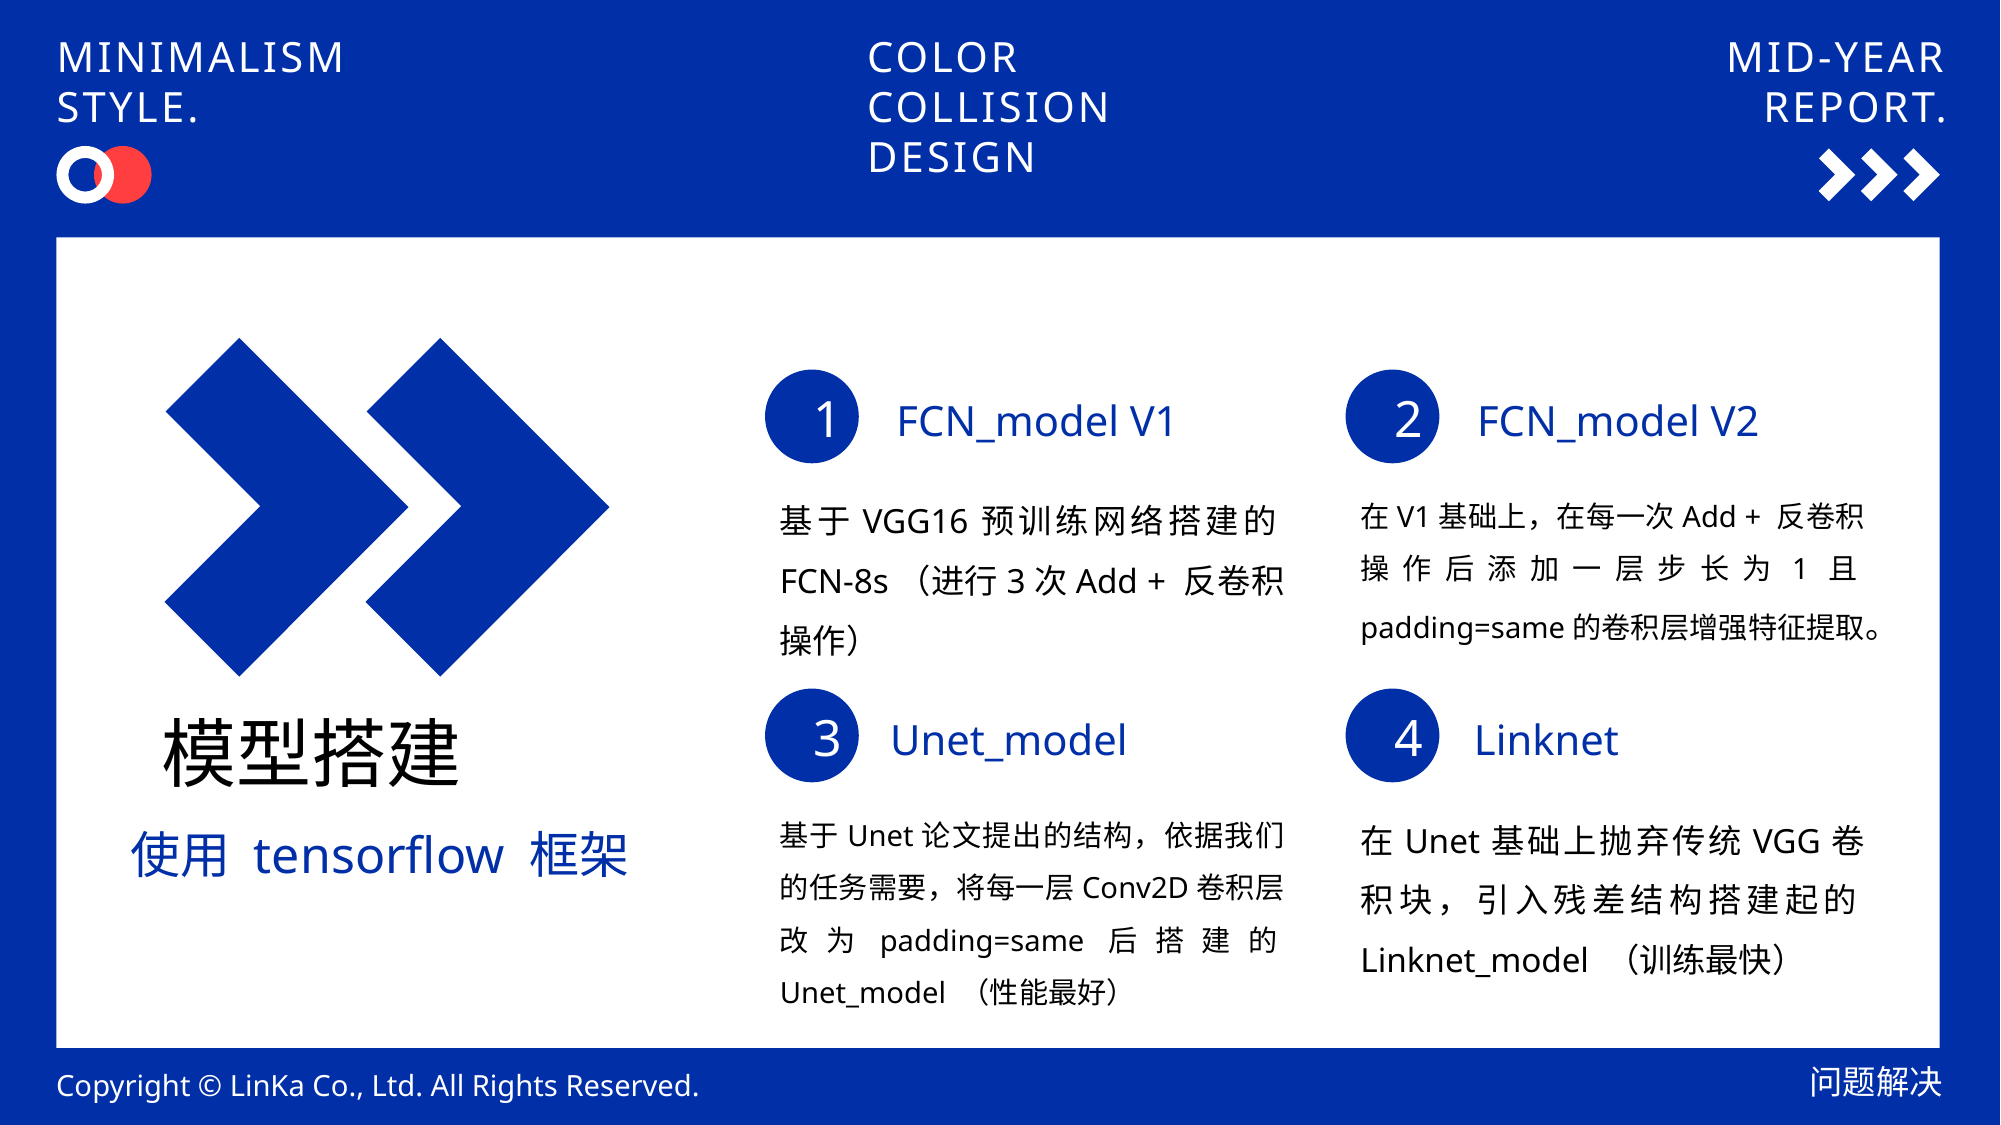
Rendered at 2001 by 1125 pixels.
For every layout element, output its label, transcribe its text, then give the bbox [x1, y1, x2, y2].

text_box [1345, 688, 1880, 990]
text_box MID-YEAR REPORT. [1666, 23, 1962, 139]
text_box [764, 688, 1300, 1020]
text_box MINIMALISM STYLE. [41, 23, 431, 139]
text_box COLOR COLLISION DESIGN [852, 23, 1193, 190]
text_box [764, 369, 1300, 671]
text_box Copyright © LinKa Co., Ltd. All Rights Reserved. [41, 1063, 932, 1099]
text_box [119, 387, 560, 627]
text_box [56, 237, 1940, 1048]
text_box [114, 698, 647, 892]
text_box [56, 145, 152, 204]
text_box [1810, 155, 1933, 194]
text_box 问题解决 [1790, 1053, 1962, 1109]
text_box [1345, 369, 1880, 655]
